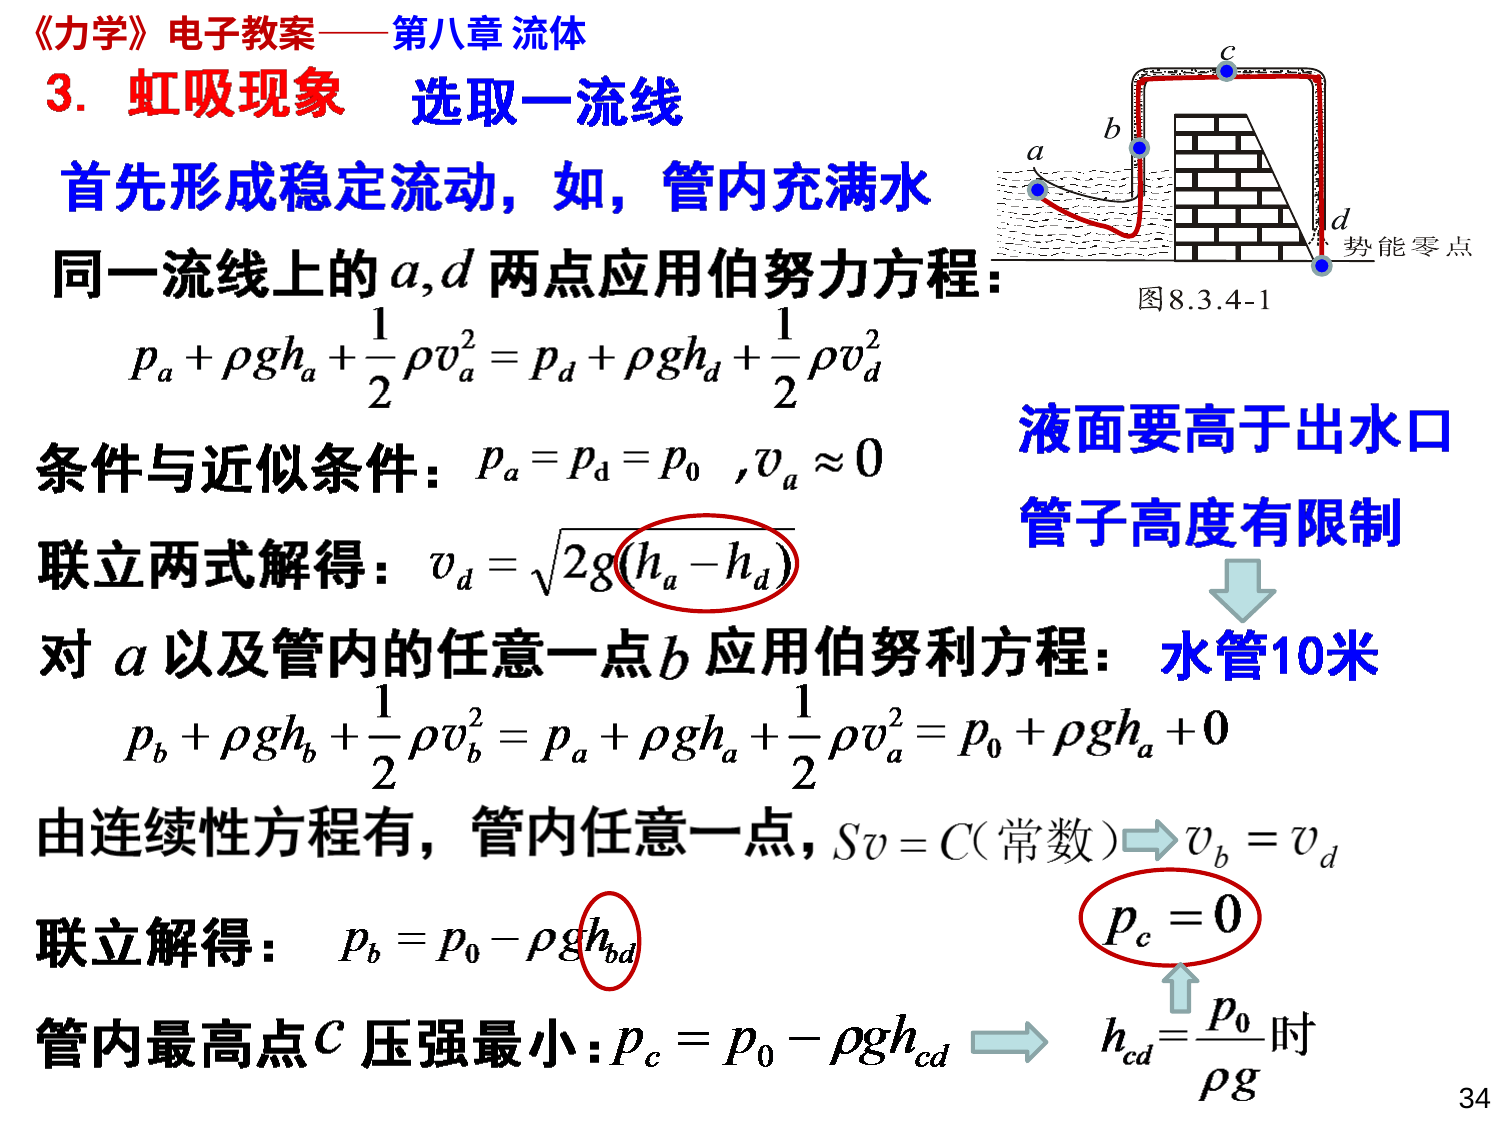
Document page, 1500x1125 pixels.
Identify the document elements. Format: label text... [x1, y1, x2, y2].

slide_number 34 [1324, 1071, 1500, 1118]
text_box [972, 972, 1325, 1111]
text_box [1124, 560, 1414, 692]
picture [983, 365, 1489, 575]
text_box [1139, 819, 1170, 862]
text_box [1078, 902, 1087, 939]
text_box [1139, 867, 1170, 874]
picture [0, 36, 1480, 1089]
